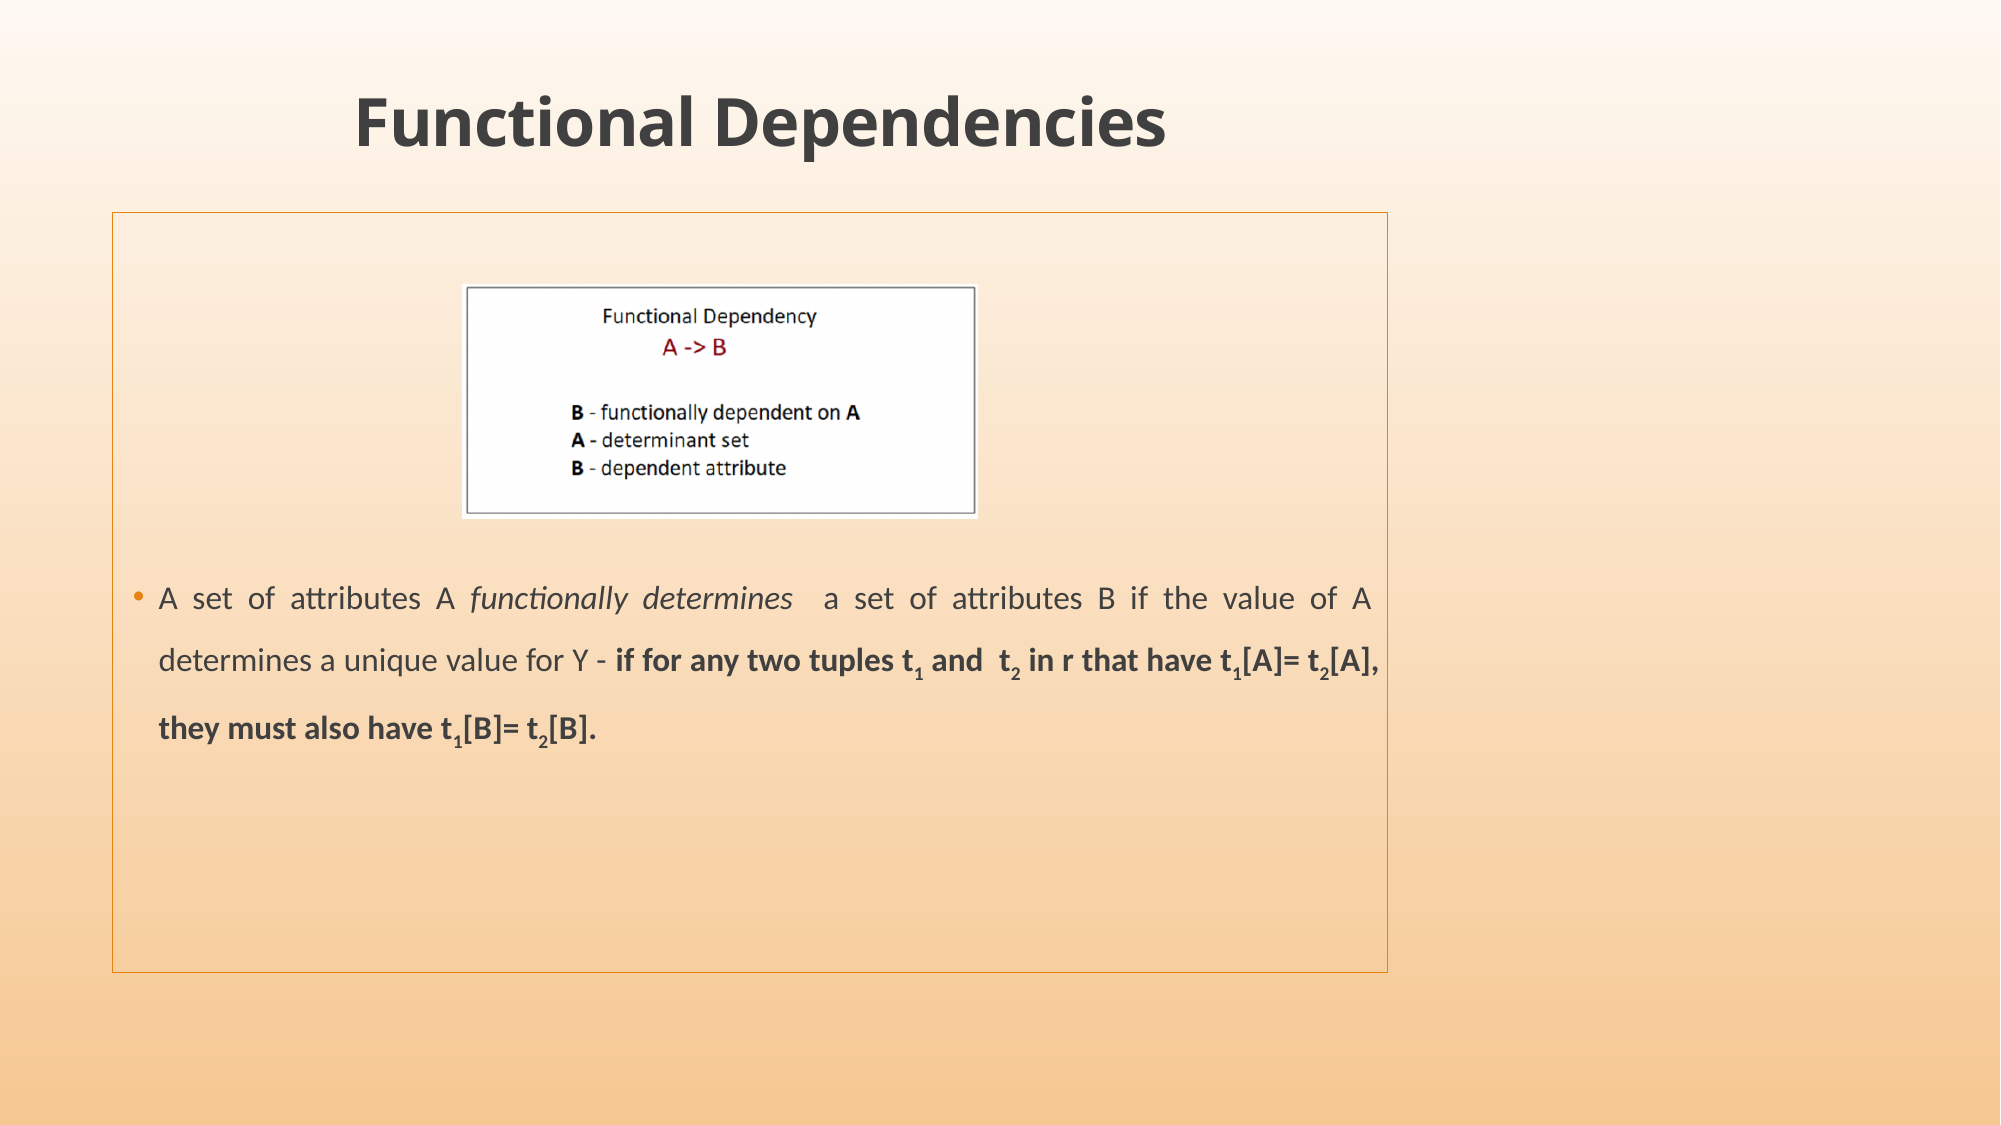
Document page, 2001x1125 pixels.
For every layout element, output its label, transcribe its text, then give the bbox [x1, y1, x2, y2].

picture [462, 284, 979, 520]
title Functional Dependencies [150, 39, 1388, 168]
list A set of attributes A functionally determines a set of attributes B if the value of A determines a unique value for Y - if for any two tuples t1 and t2 in r that have t1[A]= t2[A], they must also have t1[B]= t2[B]. [112, 212, 1388, 973]
